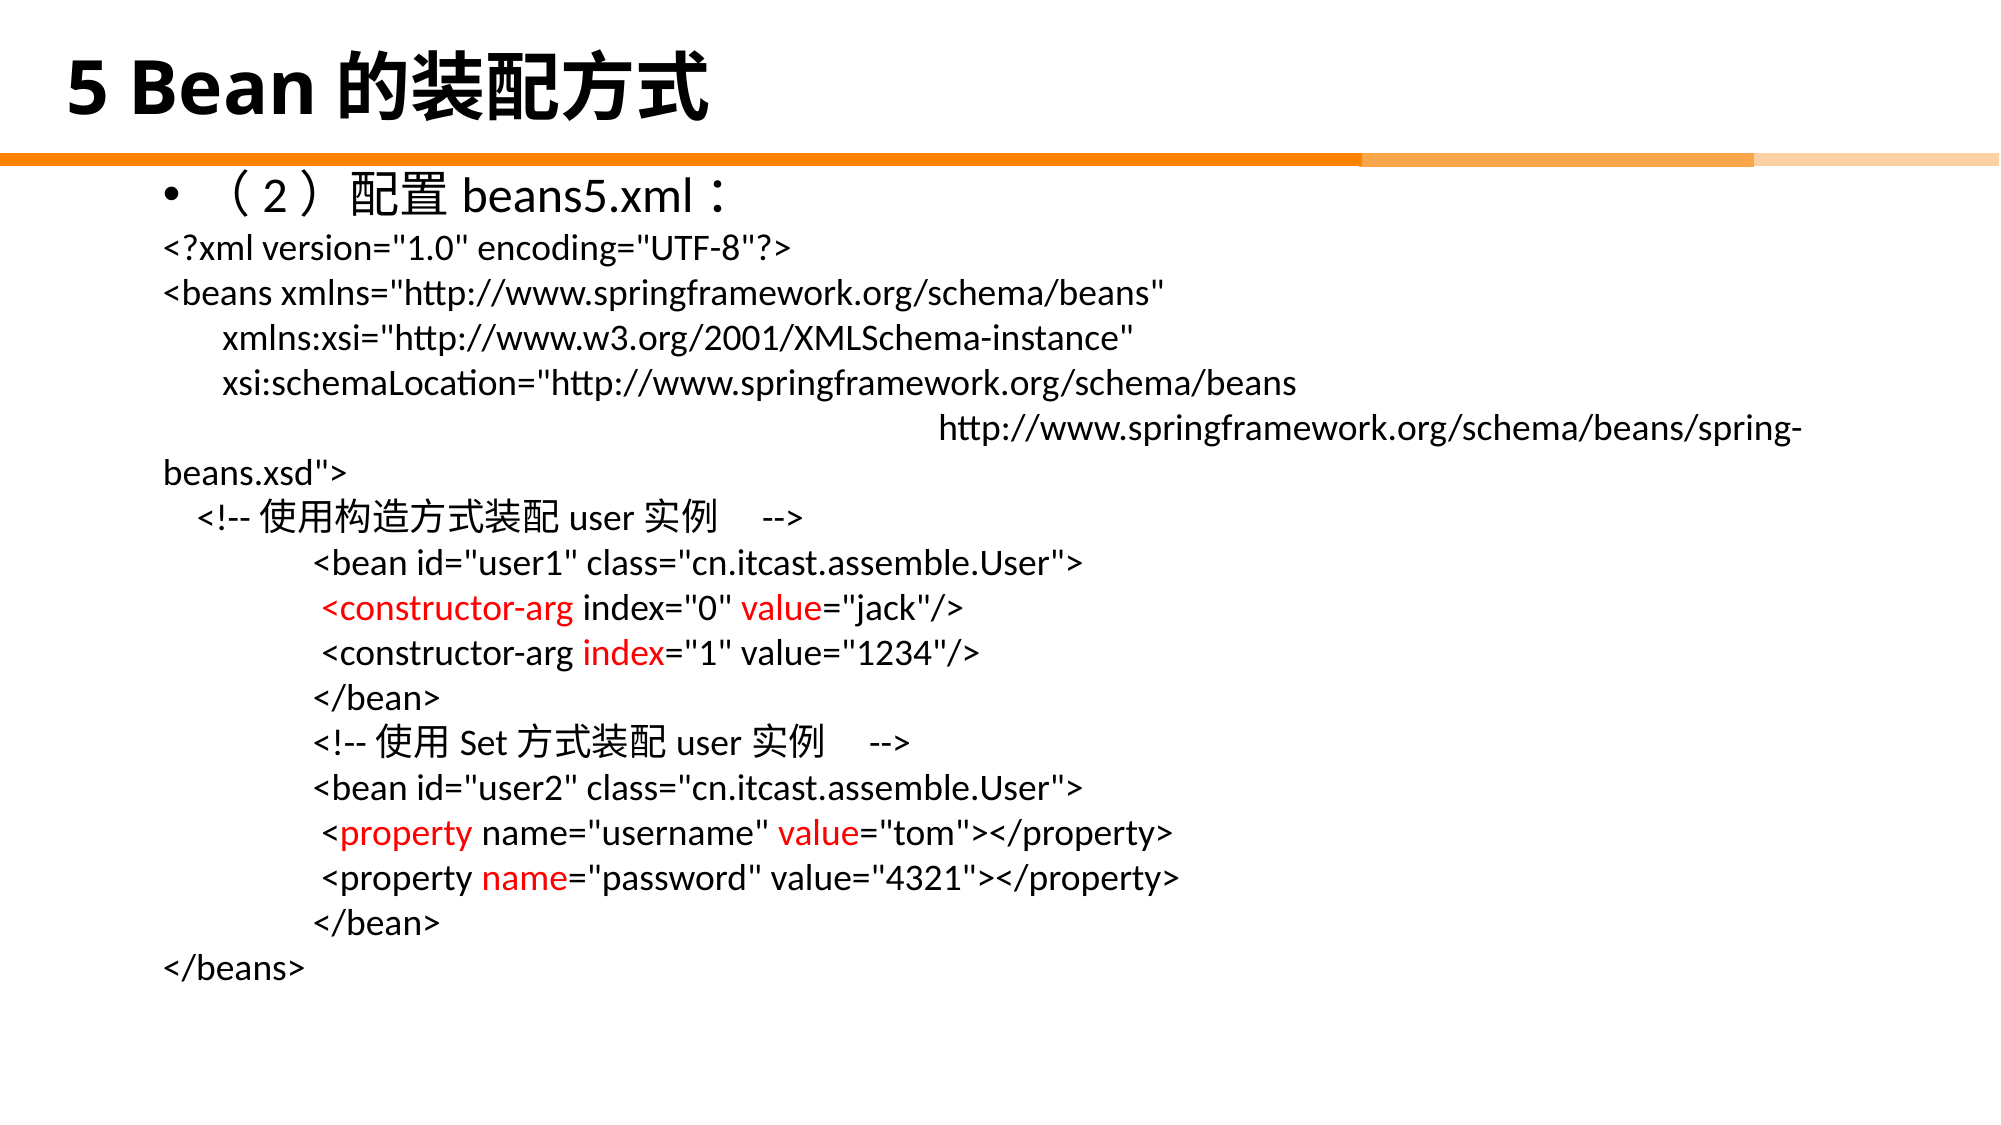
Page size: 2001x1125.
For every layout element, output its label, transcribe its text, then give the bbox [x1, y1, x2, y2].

list （2）配置beans5.xml： <?xml version="1.0" encoding="UTF-8"?> <beans xmlns="http://www.springframework.org/schema/beans" xmlns:xsi="http://www.w3.org/2001/XMLSchema-instance" xsi:schemaLocation="http://www.springframework.org/schema/beans http://www.springframework.org/schema/beans/spring-beans.xsd"> <!--使用构造方式装配user实例 --> <bean id="user1" class="cn.itcast.assemble.User"> <constructor-arg index="0" value="jack"/> <constructor-arg index="1" value="1234"/> </bean> <!--使用Set方式装配user实例 --> <bean id="user2" class="cn.itcast.assemble.User"> <property name="username" value="tom"></property> <property name="password" value="4321"></property> </bean> </beans> [147, 161, 1821, 1112]
title 5 Bean的装配方式 [50, 40, 1602, 142]
picture [0, 153, 2000, 166]
